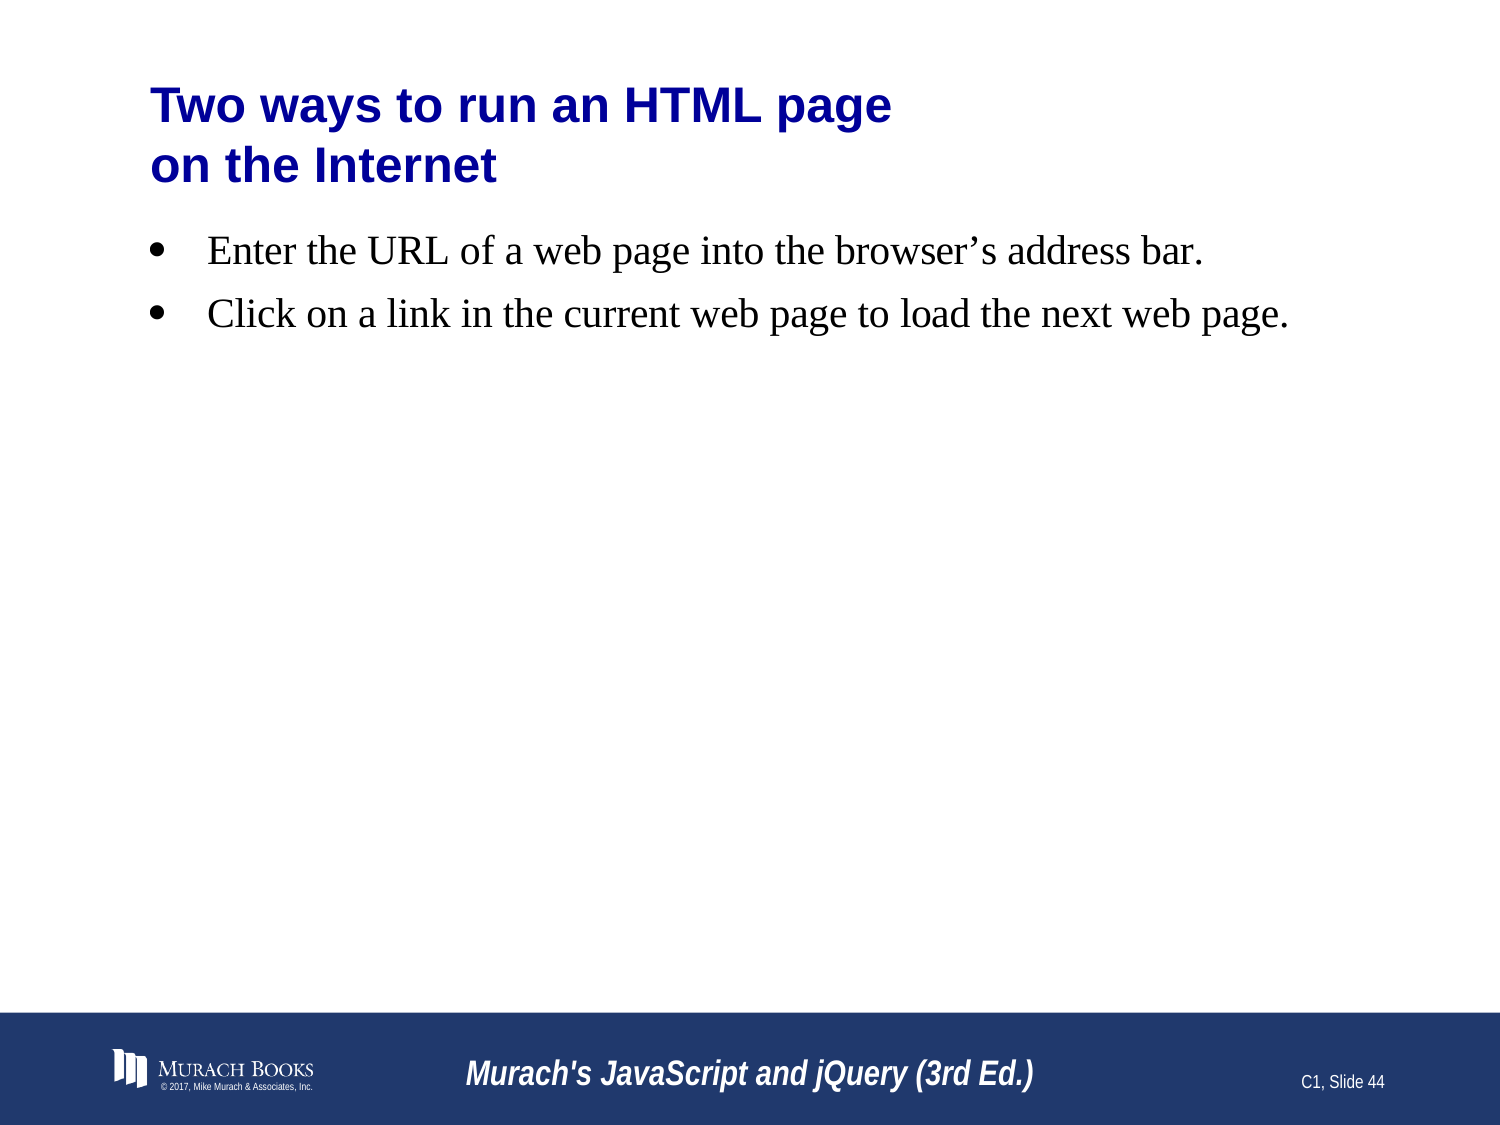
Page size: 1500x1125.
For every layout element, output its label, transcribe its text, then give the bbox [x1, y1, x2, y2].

title Two ways to run an HTML page on the Internet [150, 102, 1350, 164]
slide_number C1, Slide 44 [1087, 1025, 1400, 1100]
slide_number Murach's JavaScript and jQuery (3rd Ed.) [463, 1025, 1050, 1100]
footer © 2017, Mike Murach & Associates, Inc. [12, 1025, 463, 1100]
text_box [149, 222, 1348, 351]
